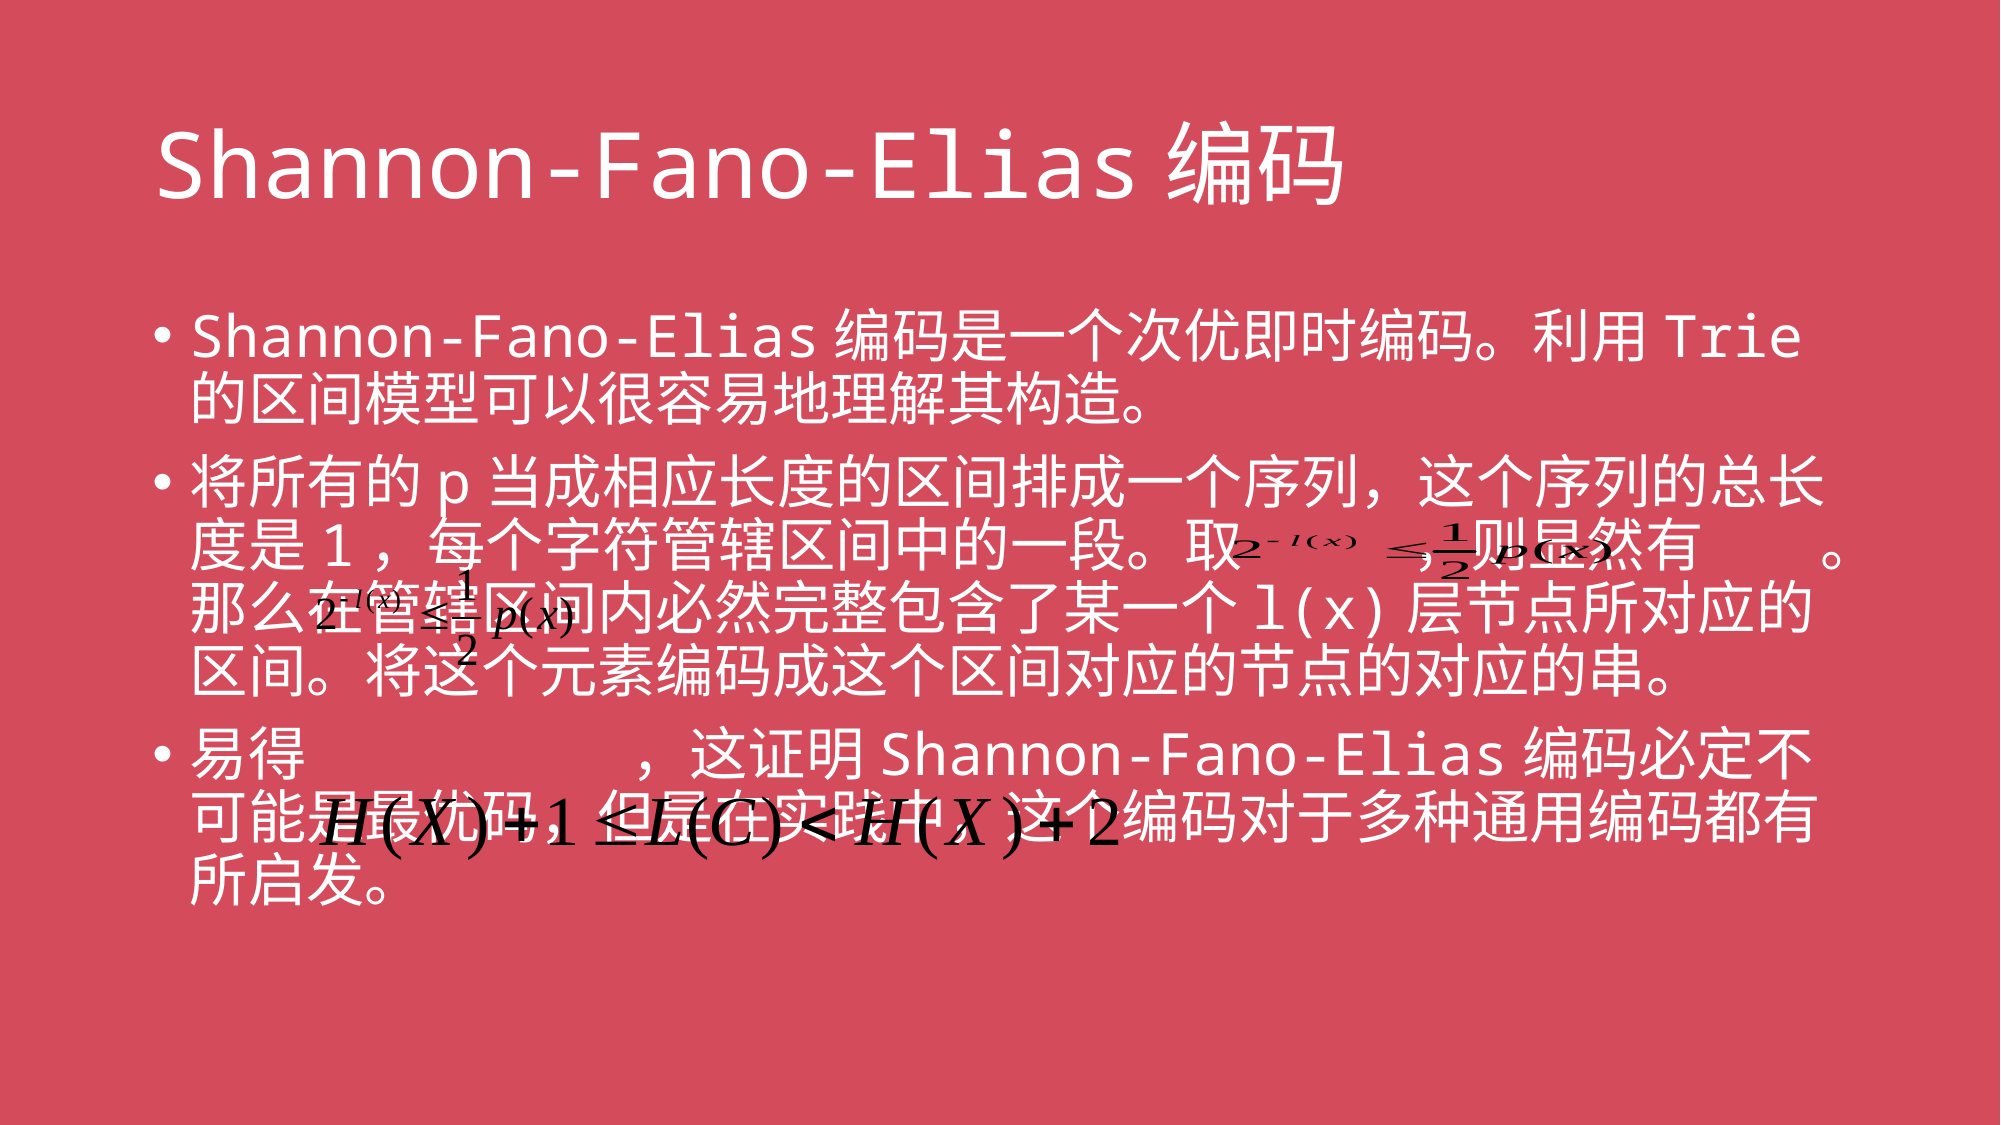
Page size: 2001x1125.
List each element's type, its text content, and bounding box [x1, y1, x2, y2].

title Shannon-Fano-Elias编码 [137, 59, 1863, 278]
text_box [1219, 516, 1623, 586]
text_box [307, 556, 581, 676]
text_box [307, 780, 1137, 875]
list Shannon-Fano-Elias编码是一个次优即时编码。利用Trie的区间模型可以很容易地理解其构造。 将所有的p当成相应长度的区间排成一个序列，这个序列的总长度是1，每个字符管辖区间中的一段。取 ，则显然有 。那么在管辖区间内必然完整包含了某一个l(x)层节点所对应的区间。将这个元素编码成这个区间对应的节点的对应的串。 易得 ，这证明Shannon-Fano-Elias编码必定不可能是最优码，但是在实践中，这个编码对于多种通用编码都有所启发。 [137, 299, 1863, 1082]
